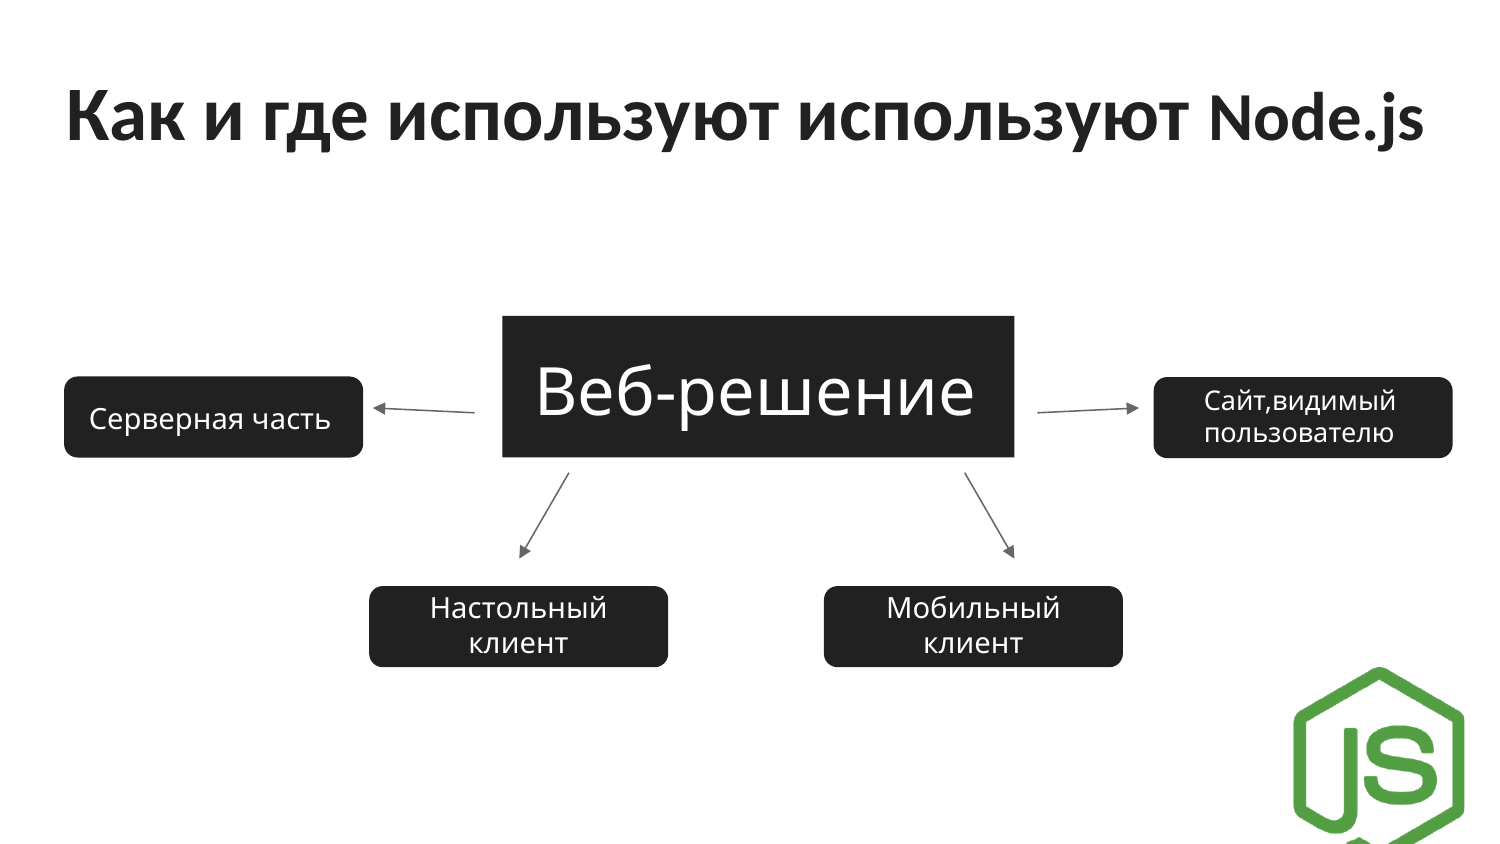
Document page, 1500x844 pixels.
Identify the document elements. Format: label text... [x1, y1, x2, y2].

text_box [369, 586, 669, 668]
picture [1292, 666, 1465, 844]
text_box [823, 587, 1123, 668]
text_box Серверная часть [73, 384, 373, 451]
text_box [1153, 377, 1453, 459]
title Как и где используют используют Node.js [51, 48, 1449, 180]
text_box Сайт,видимый пользователю [1188, 367, 1473, 436]
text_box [372, 407, 475, 414]
text_box [64, 376, 362, 458]
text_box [964, 472, 1015, 559]
text_box Мобильный клиент [831, 573, 1116, 650]
text_box [502, 315, 1015, 458]
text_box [1037, 407, 1140, 414]
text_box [519, 472, 570, 559]
text_box Настольный клиент [380, 573, 658, 640]
text_box Веб-решение [519, 334, 1023, 458]
